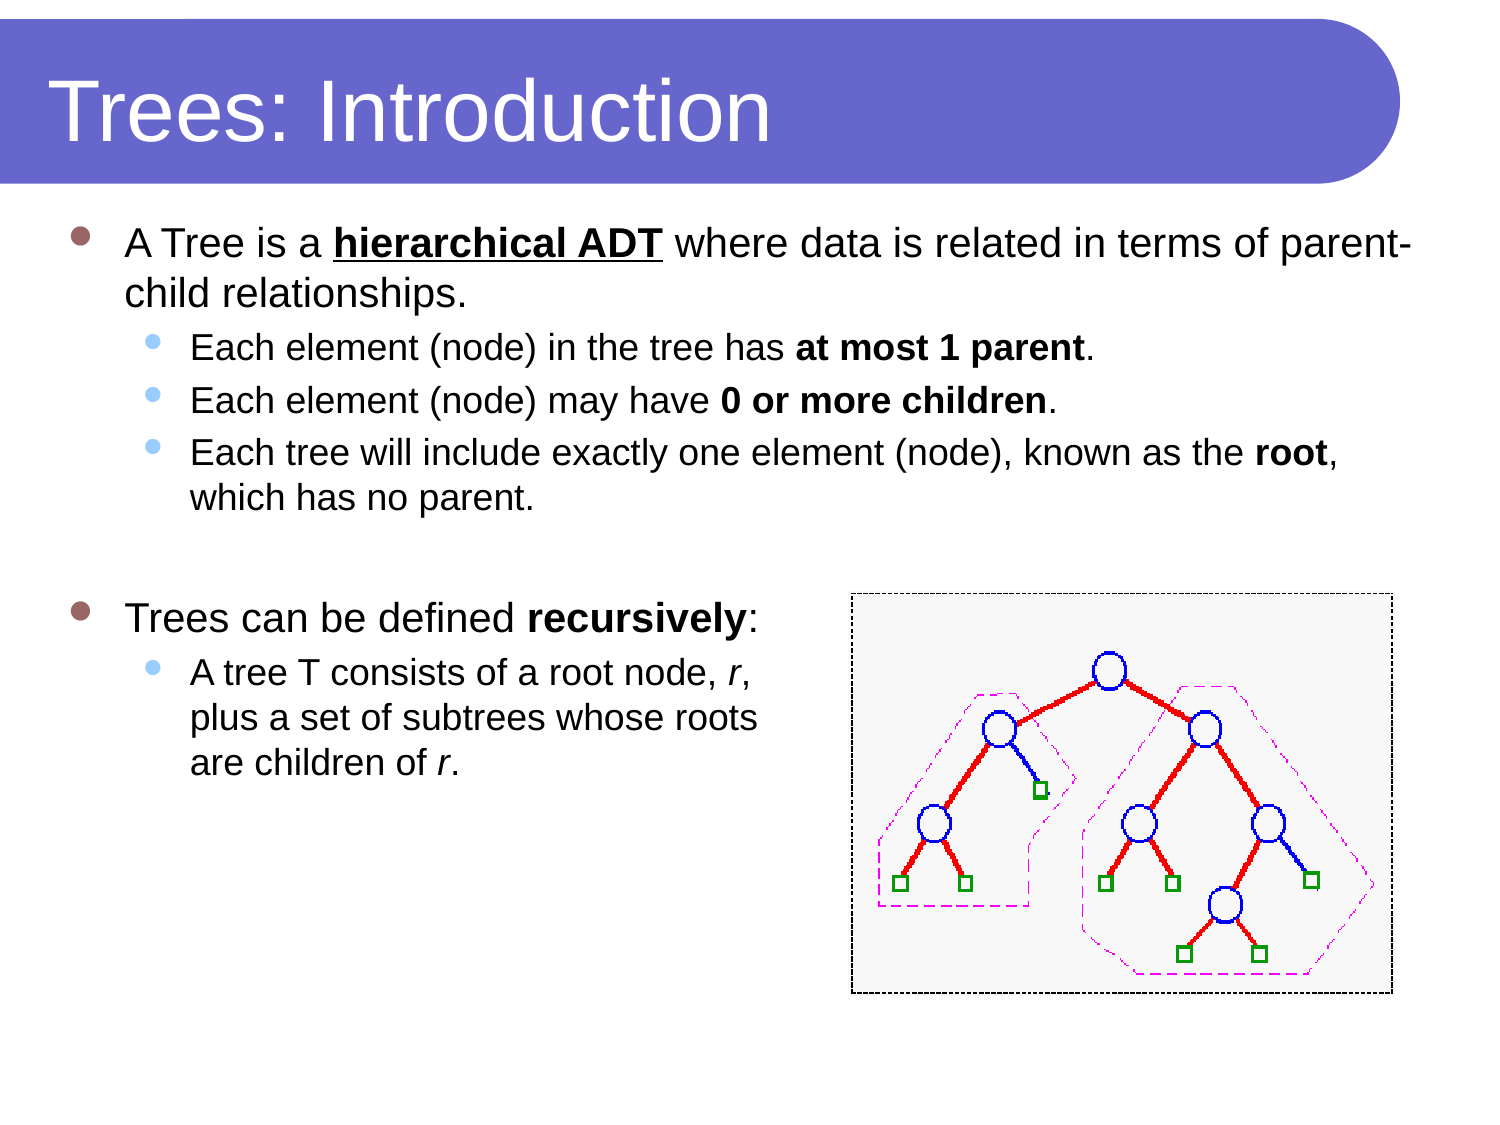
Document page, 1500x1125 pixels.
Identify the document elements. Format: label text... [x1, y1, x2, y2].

list A Tree is a hierarchical ADT where data is related in terms of parent-child relationships. Each element (node) in the tree has at most 1 parent. Each element (node) may have 0 or more children. Each tree will include exactly one element (node), known as the root, which has no parent. Trees can be defined recursively: A tree T consists of a root node, r, plus a set of subtrees whose roots are children of r. [52, 207, 1430, 1071]
picture [848, 591, 1395, 997]
title Trees: Introduction [31, 31, 1348, 182]
